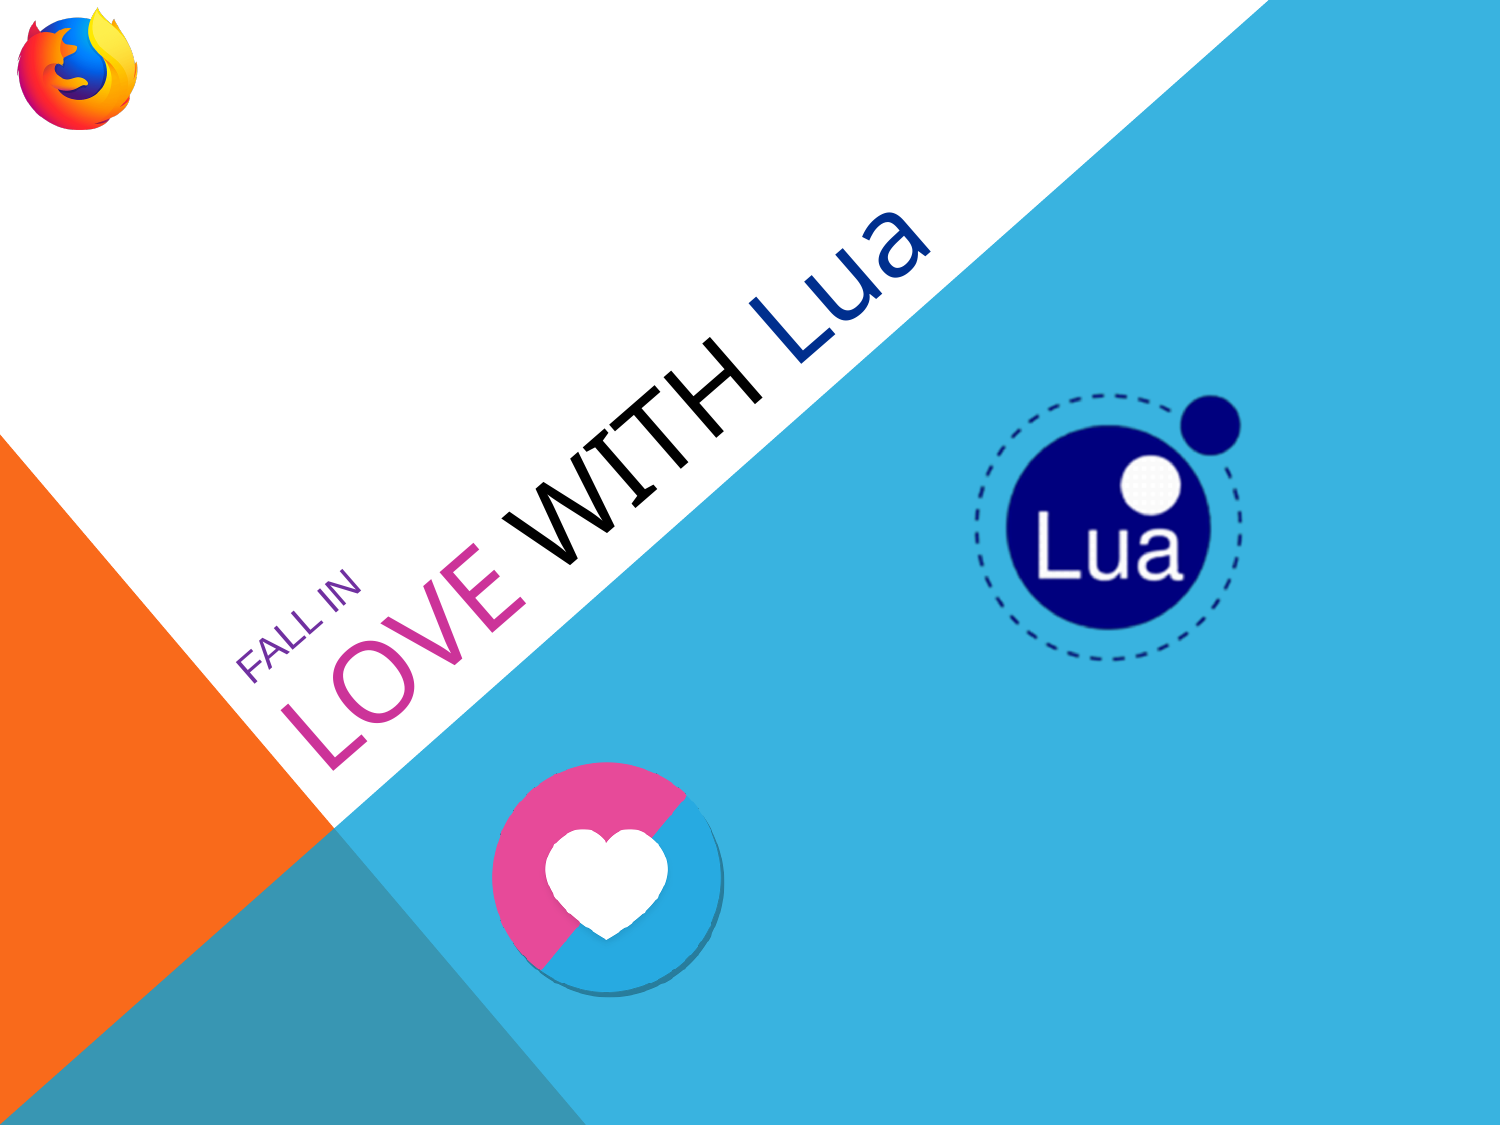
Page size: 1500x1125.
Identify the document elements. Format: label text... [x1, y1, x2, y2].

picture [969, 388, 1246, 665]
subtitle FALL IN [212, 0, 1054, 704]
title LOVE WITH Lua [200, 50, 1029, 807]
picture [15, 6, 139, 131]
picture [487, 759, 726, 998]
